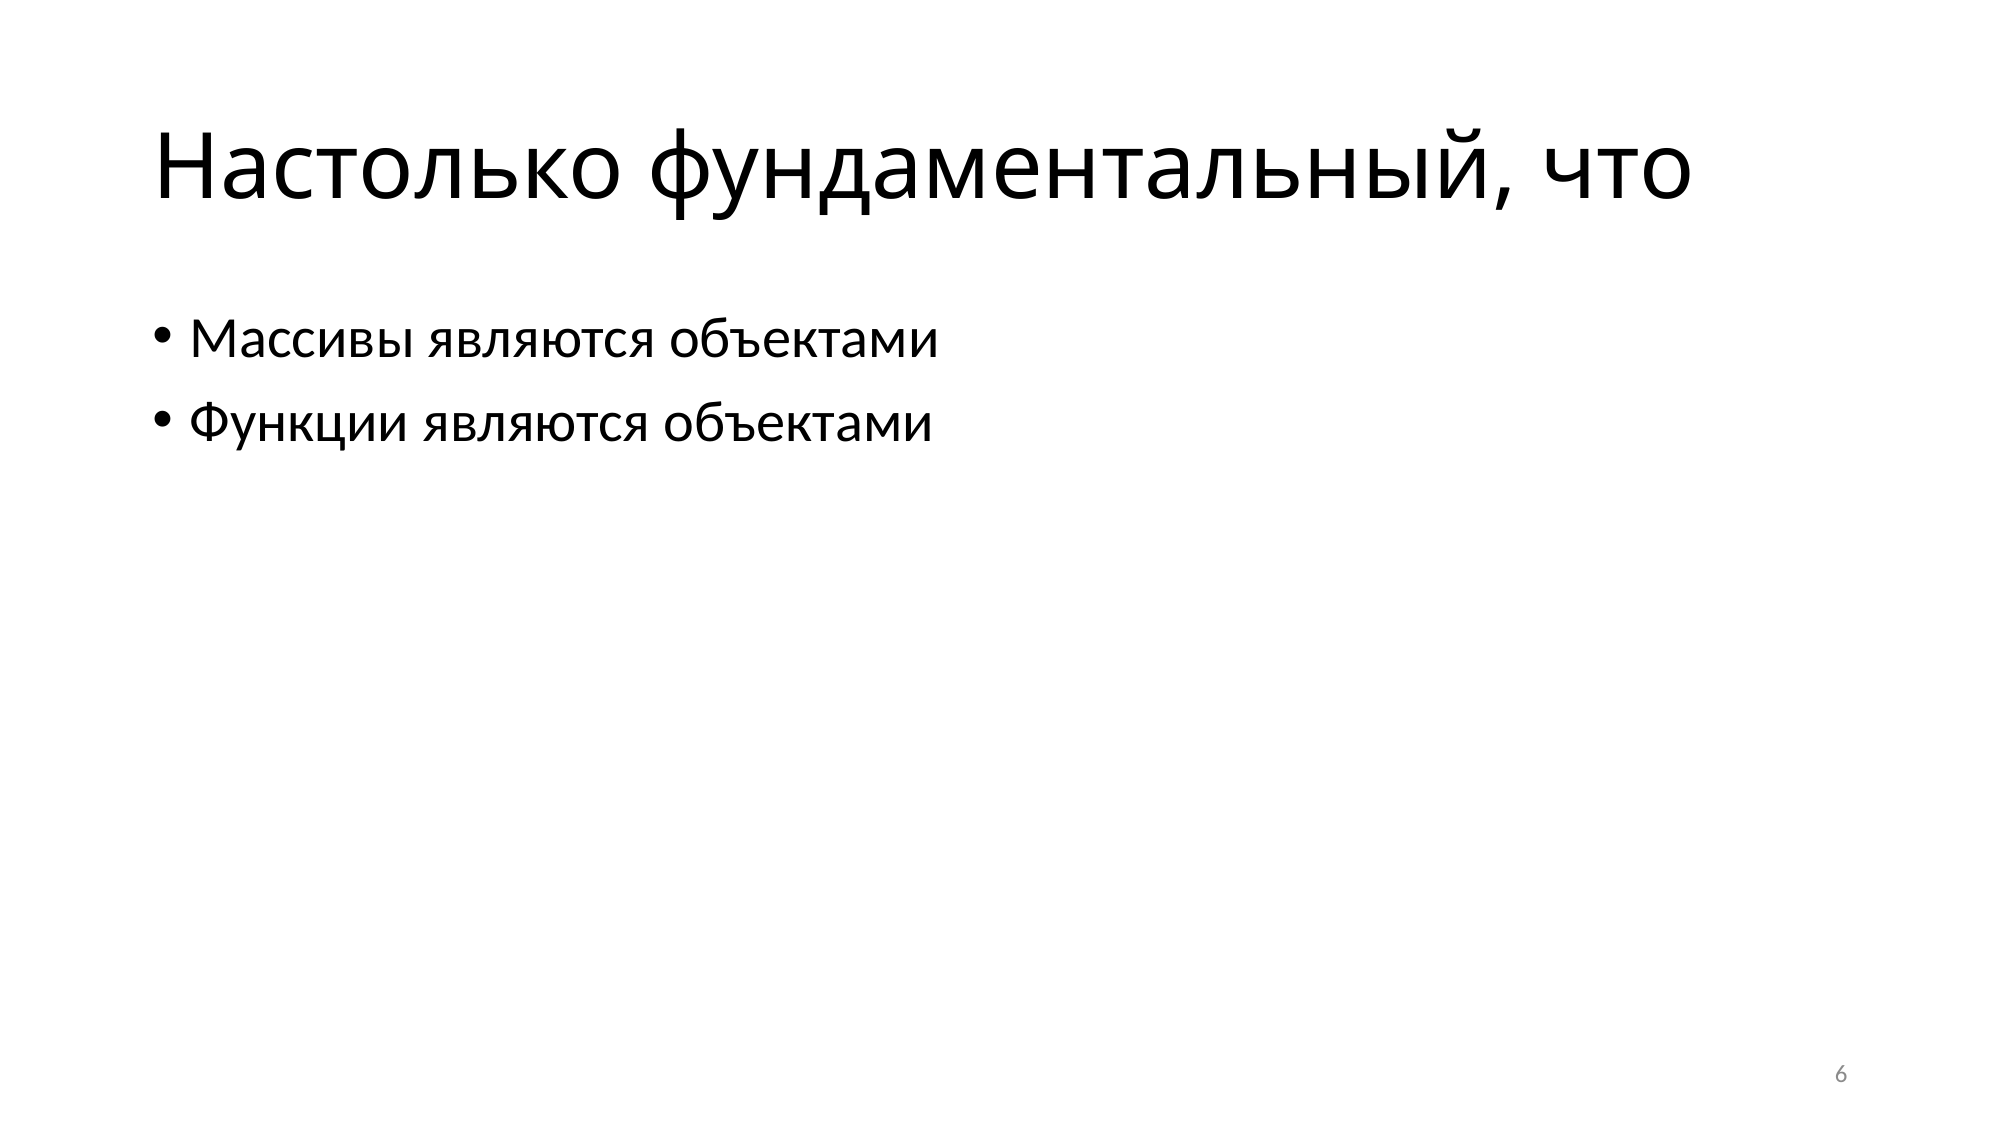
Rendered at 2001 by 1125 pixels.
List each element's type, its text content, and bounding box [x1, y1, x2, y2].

slide_number 6 [1412, 1042, 1863, 1103]
title Настолько фундаментальный, что [137, 59, 1863, 278]
list Массивы являются объектами Функции являются объектами [137, 299, 1863, 1014]
